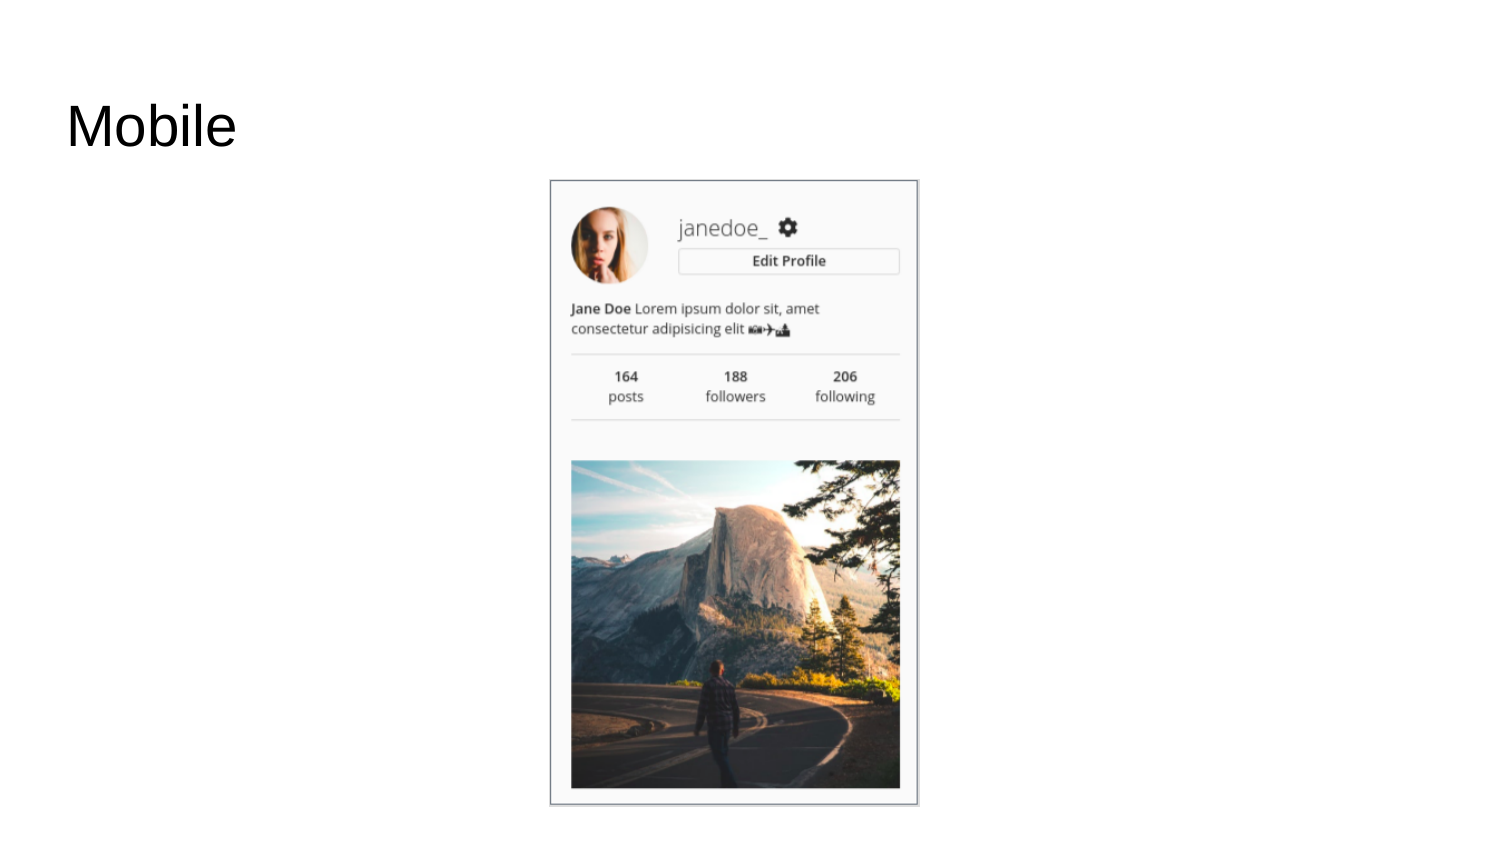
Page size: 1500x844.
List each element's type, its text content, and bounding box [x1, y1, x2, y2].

title Mobile [51, 72, 1449, 167]
picture [549, 179, 920, 807]
